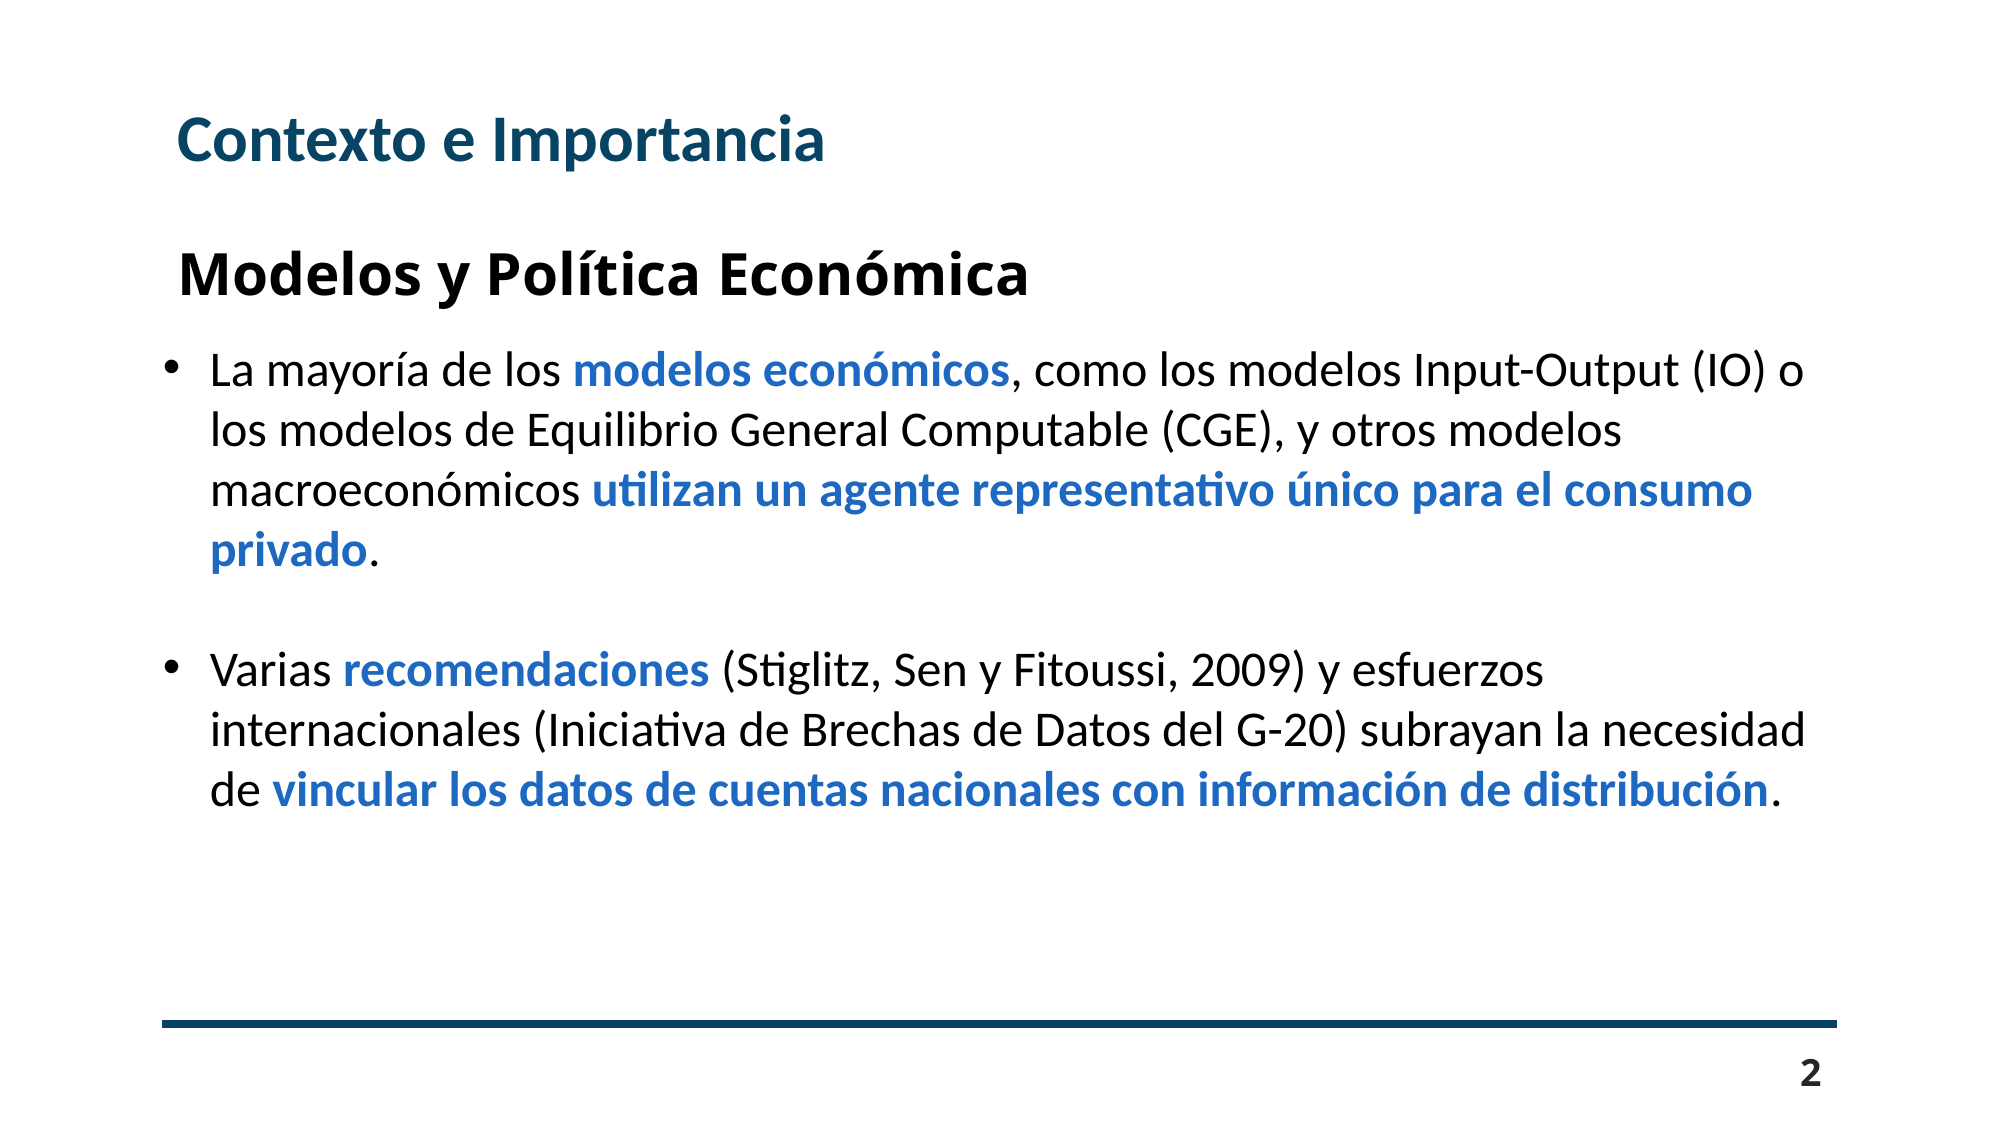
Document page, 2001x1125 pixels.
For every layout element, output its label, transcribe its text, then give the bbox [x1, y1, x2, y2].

text_box Contexto e Importancia [161, 70, 1837, 199]
text_box Modelos y Política Económica [161, 240, 1837, 303]
slide_number 2 [1386, 1041, 1837, 1102]
text_box La mayoría de los modelos económicos, como los modelos Input-Output (IO) o los modelos de Equilibrio General Computable (CGE), y otros modelos macroeconómicos utilizan un agente representativo único para el consumo privado. Varias recomendaciones (Stiglitz, Sen y Fitoussi, 2009) y esfuerzos internacionales (Iniciativa de Brechas de Datos del G-20) subrayan la necesidad de vincular los datos de cuentas nacionales con información de distribución. [148, 328, 1823, 824]
